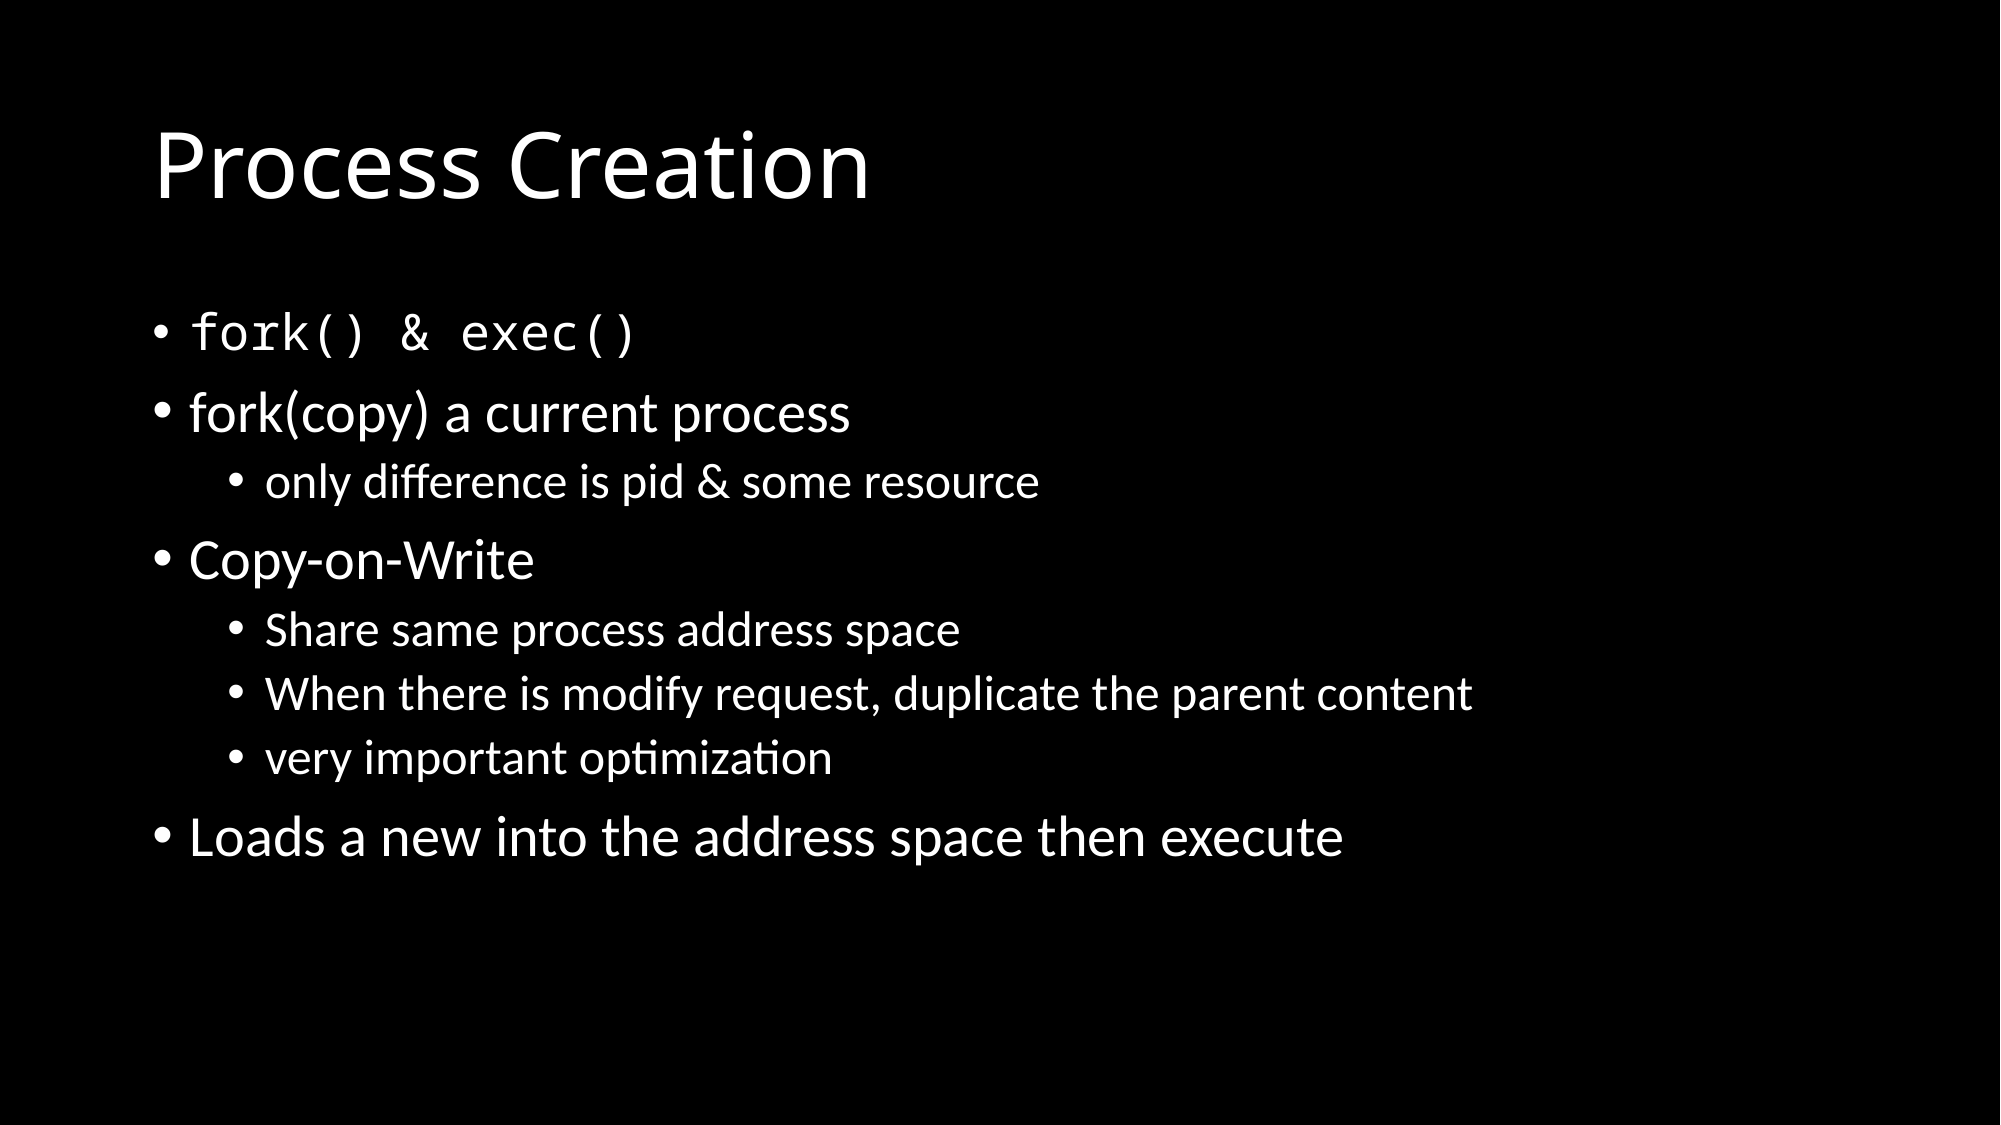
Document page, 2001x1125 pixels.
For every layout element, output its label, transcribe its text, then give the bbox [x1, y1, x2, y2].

title Process Creation [137, 59, 1863, 278]
list fork() & exec() fork(copy) a current process only difference is pid & some resource Copy-on-Write Share same process address space When there is modify request, duplicate the parent content very important optimization Loads a new into the address space then execute [137, 299, 1863, 1014]
